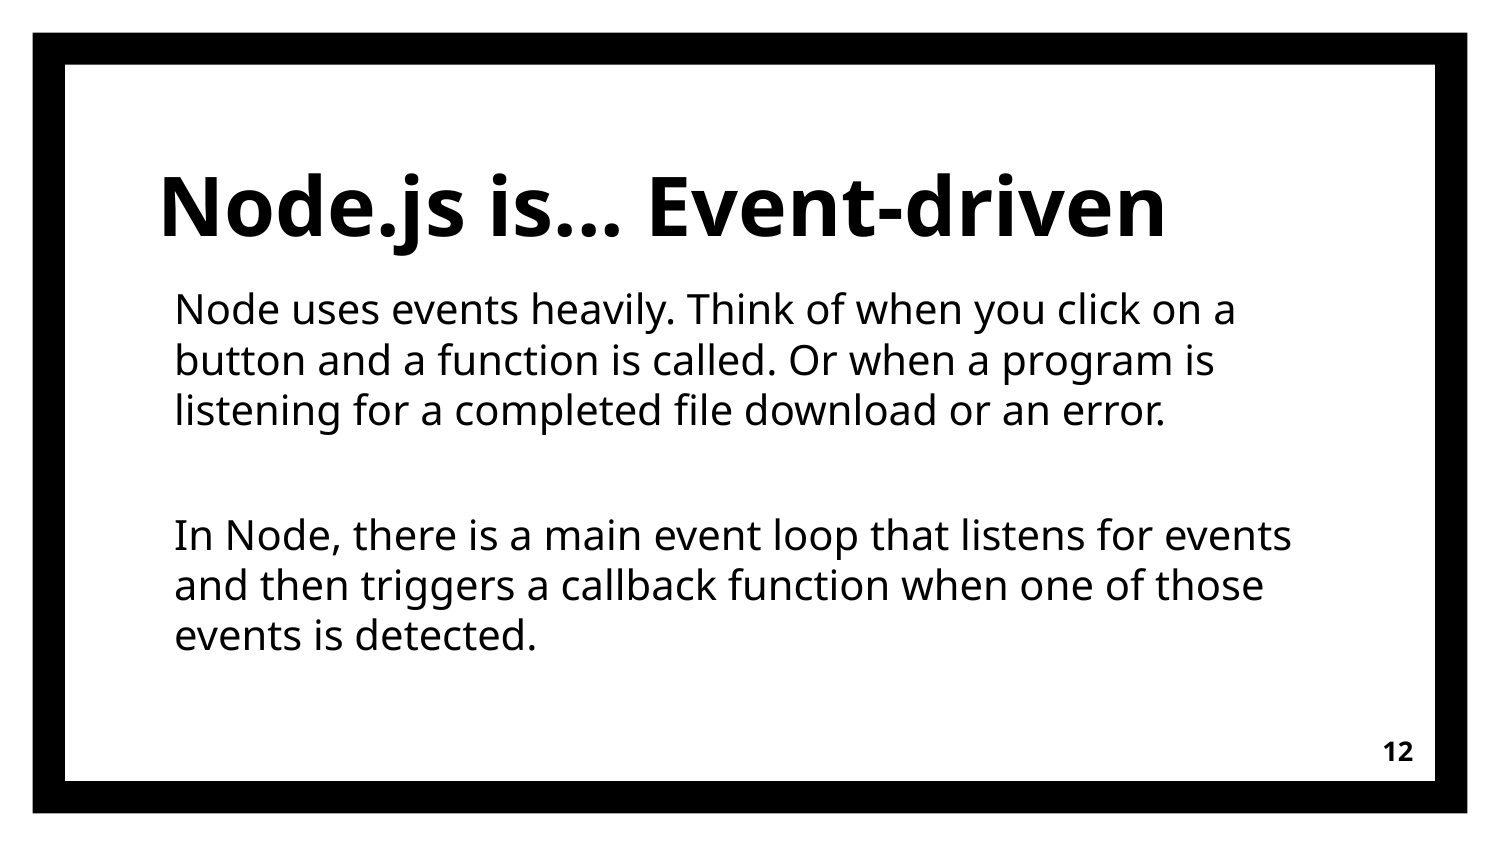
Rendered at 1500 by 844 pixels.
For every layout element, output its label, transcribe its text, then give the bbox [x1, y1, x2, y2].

slide_number 12 [1338, 720, 1429, 786]
list Node uses events heavily. Think of when you click on a button and a function is called. Or when a program is listening for a completed file download or an error. In Node, there is a main event loop that listens for events and then triggers a callback function when one of those events is detected. [142, 268, 1358, 709]
title Node.js is... Event-driven [142, 139, 1213, 268]
